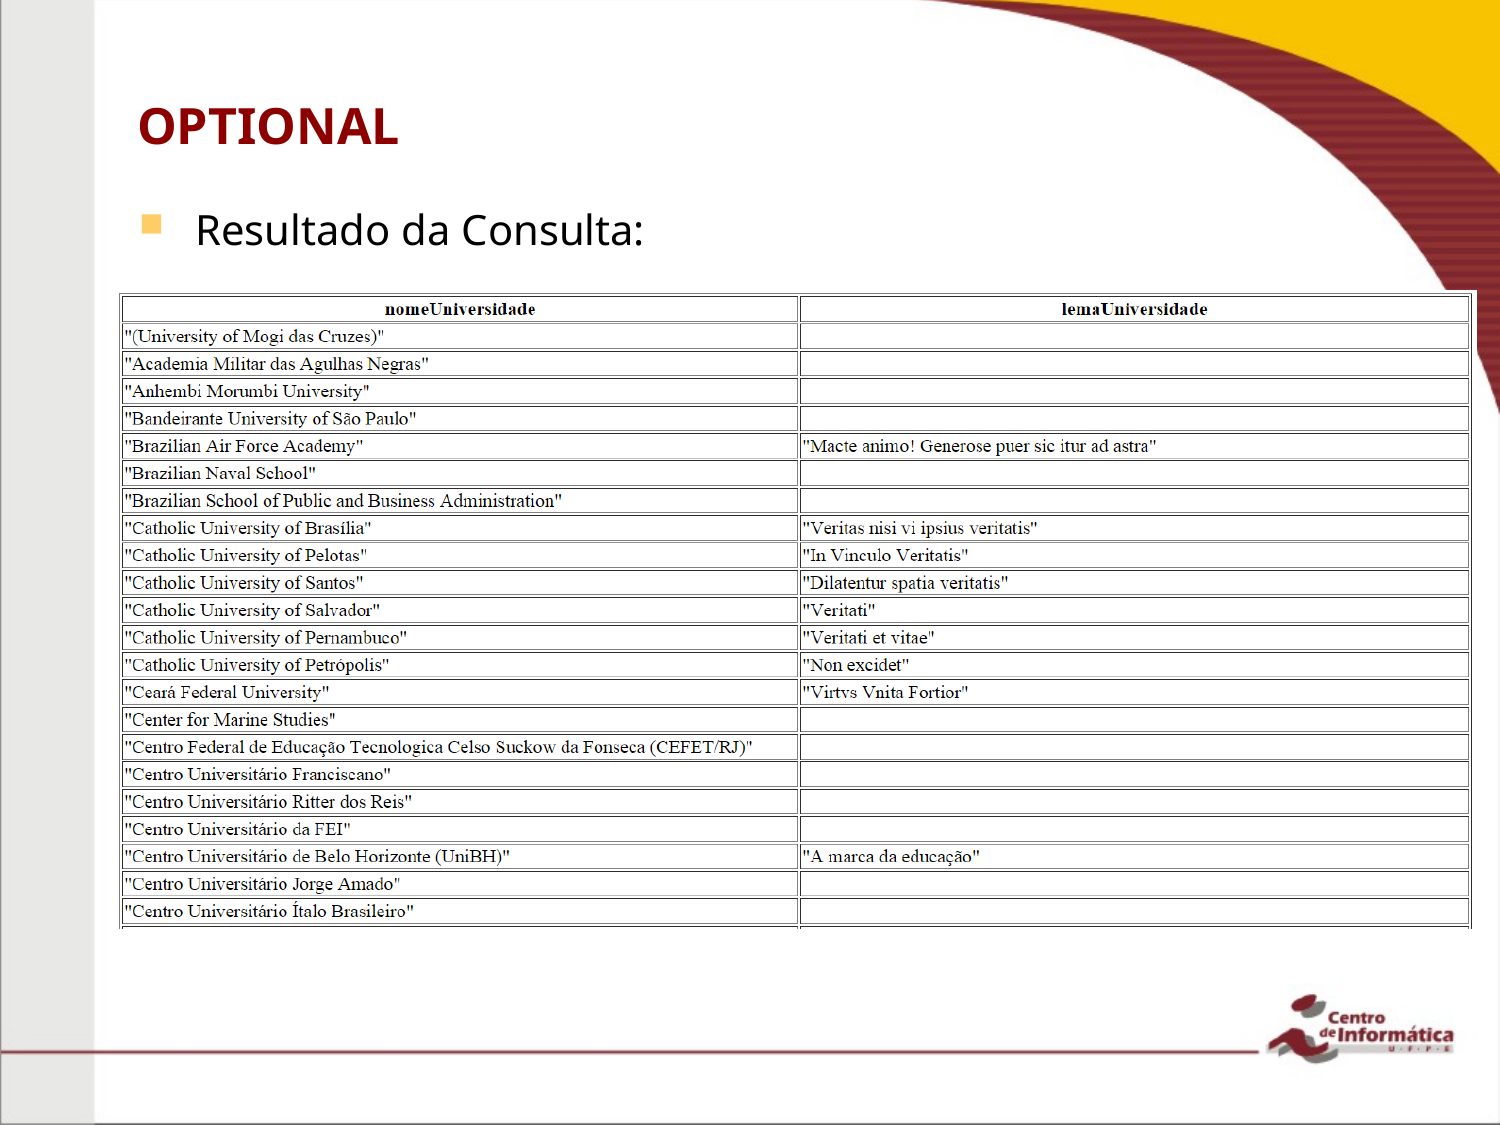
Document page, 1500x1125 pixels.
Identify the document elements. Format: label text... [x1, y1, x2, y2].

picture [0, 0, 1500, 1125]
list Resultado da Consulta: [124, 196, 1424, 289]
list Resultado da Consulta: [124, 937, 1424, 1024]
title OPTIONAL [122, 31, 1317, 219]
